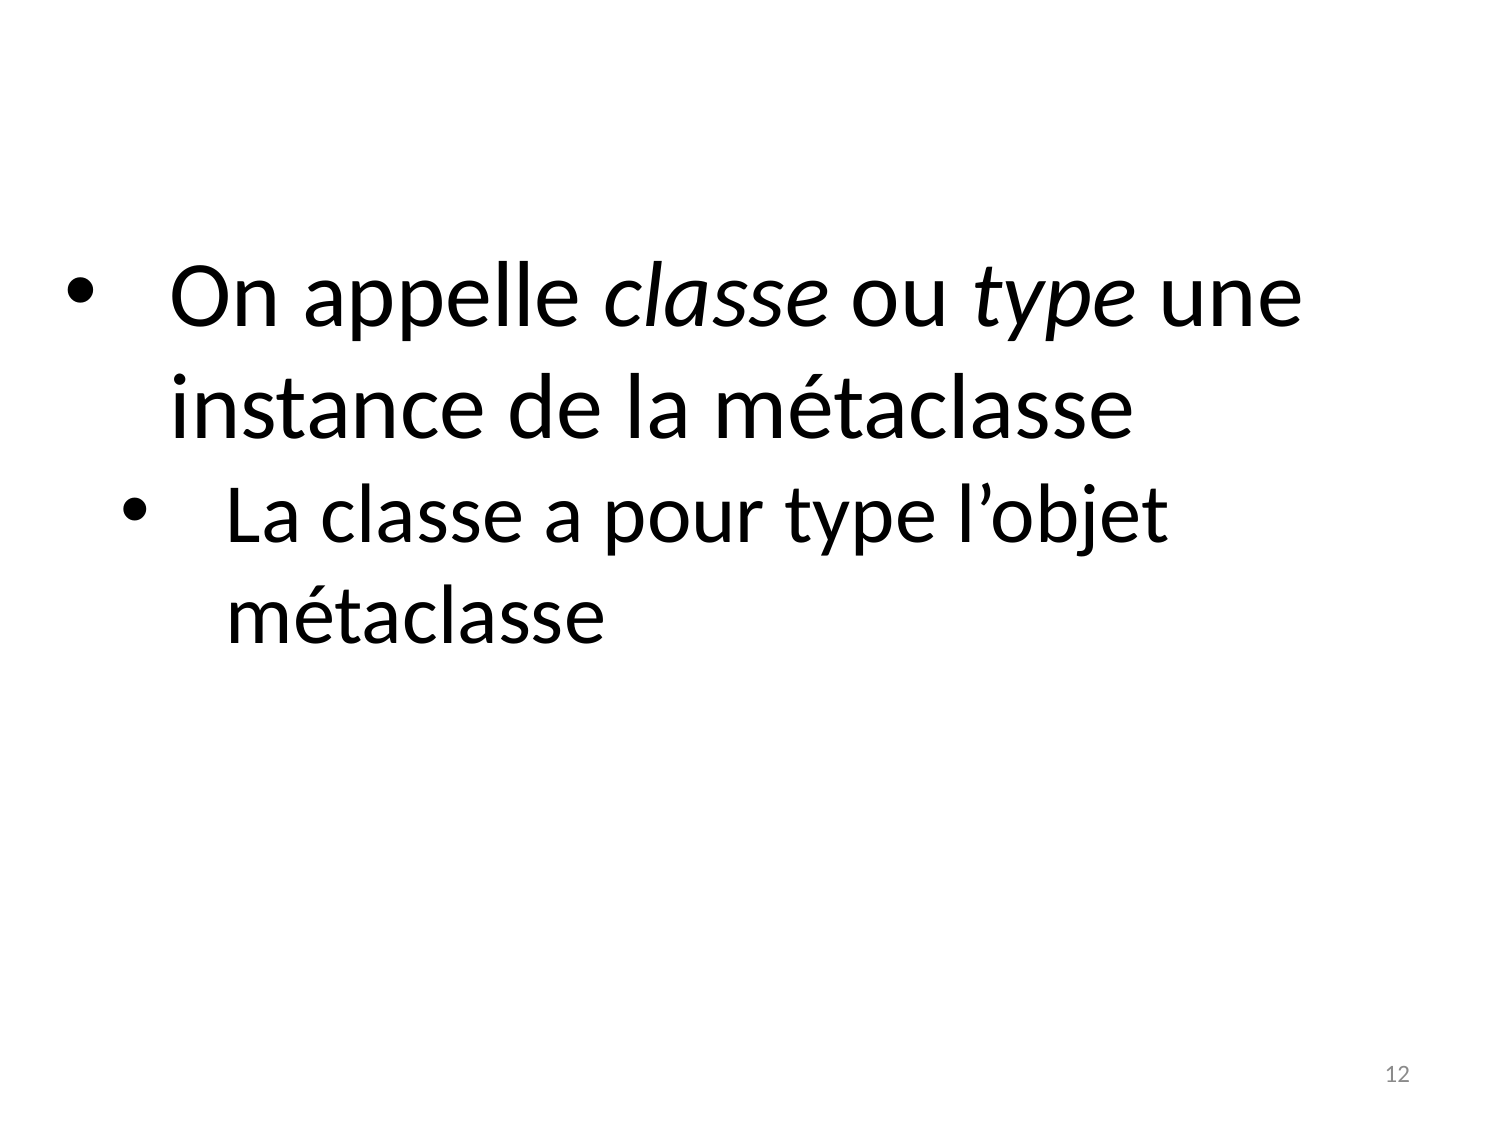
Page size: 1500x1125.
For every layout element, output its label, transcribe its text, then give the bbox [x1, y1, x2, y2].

text_box On appelle classe ou type une instance de la métaclasse La classe a pour type l’objet métaclasse [49, 225, 1500, 668]
slide_number 12 [1074, 1042, 1425, 1103]
